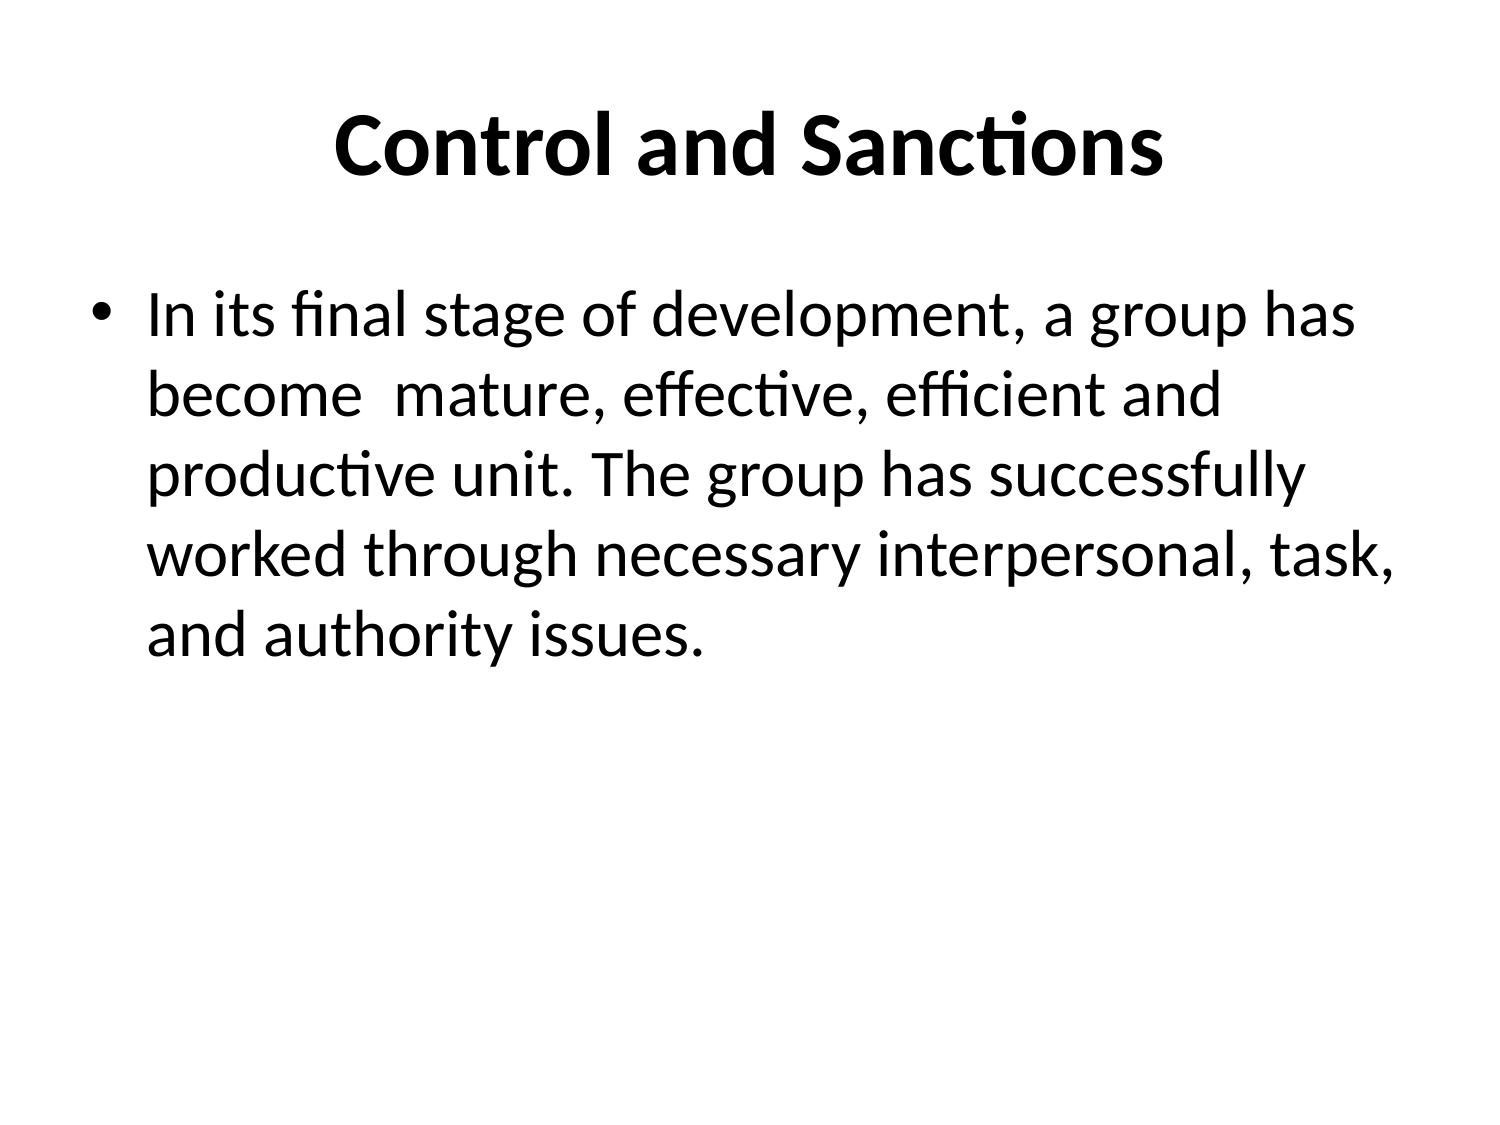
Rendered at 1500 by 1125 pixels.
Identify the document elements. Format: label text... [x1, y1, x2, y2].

list In its final stage of development, a group has become mature, effective, efficient and productive unit. The group has successfully worked through necessary interpersonal, task, and authority issues. [75, 262, 1425, 1005]
title Control and Sanctions [75, 45, 1425, 233]
